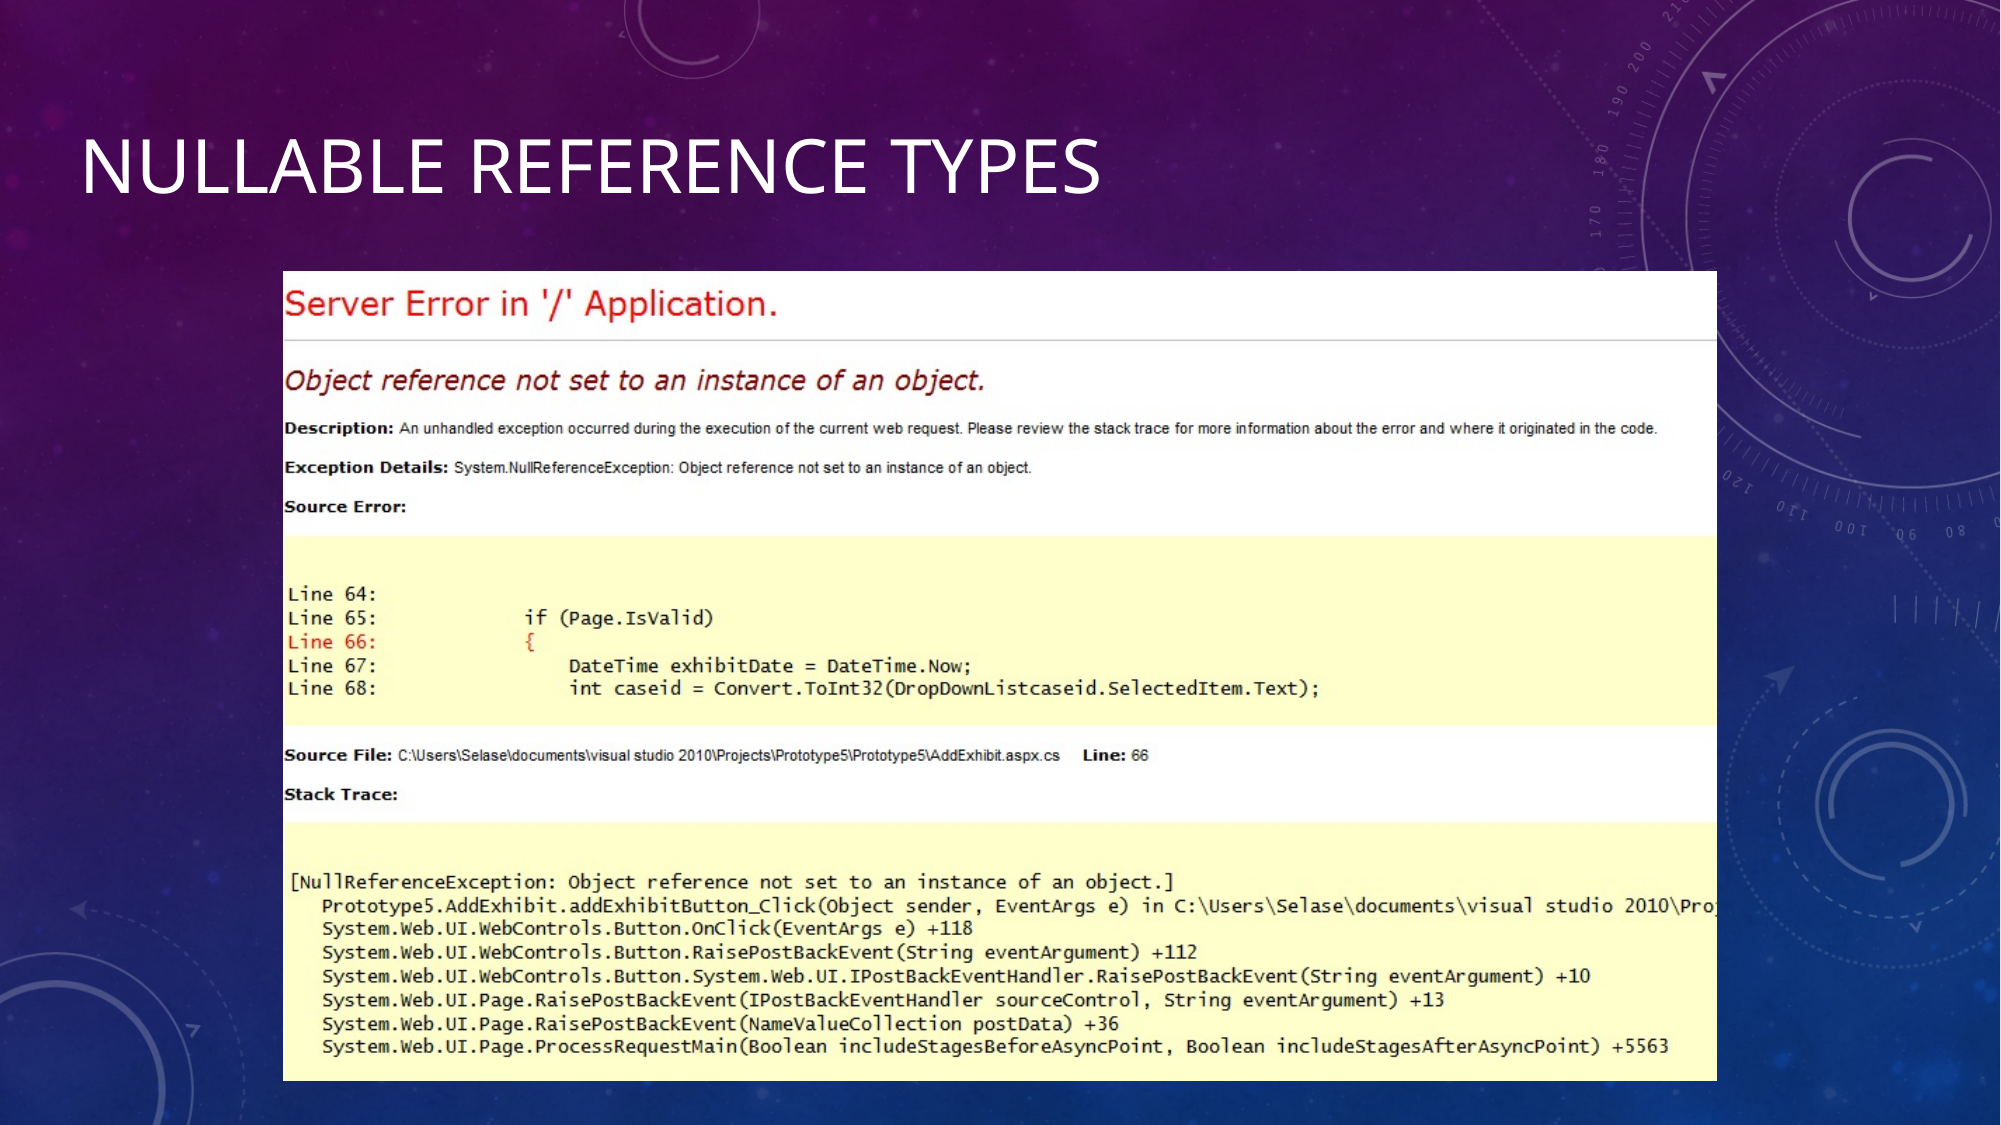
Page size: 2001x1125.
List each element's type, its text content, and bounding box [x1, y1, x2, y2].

title Nullable reference types [64, 43, 1775, 283]
picture [0, 0, 2001, 1125]
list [282, 271, 1717, 1082]
